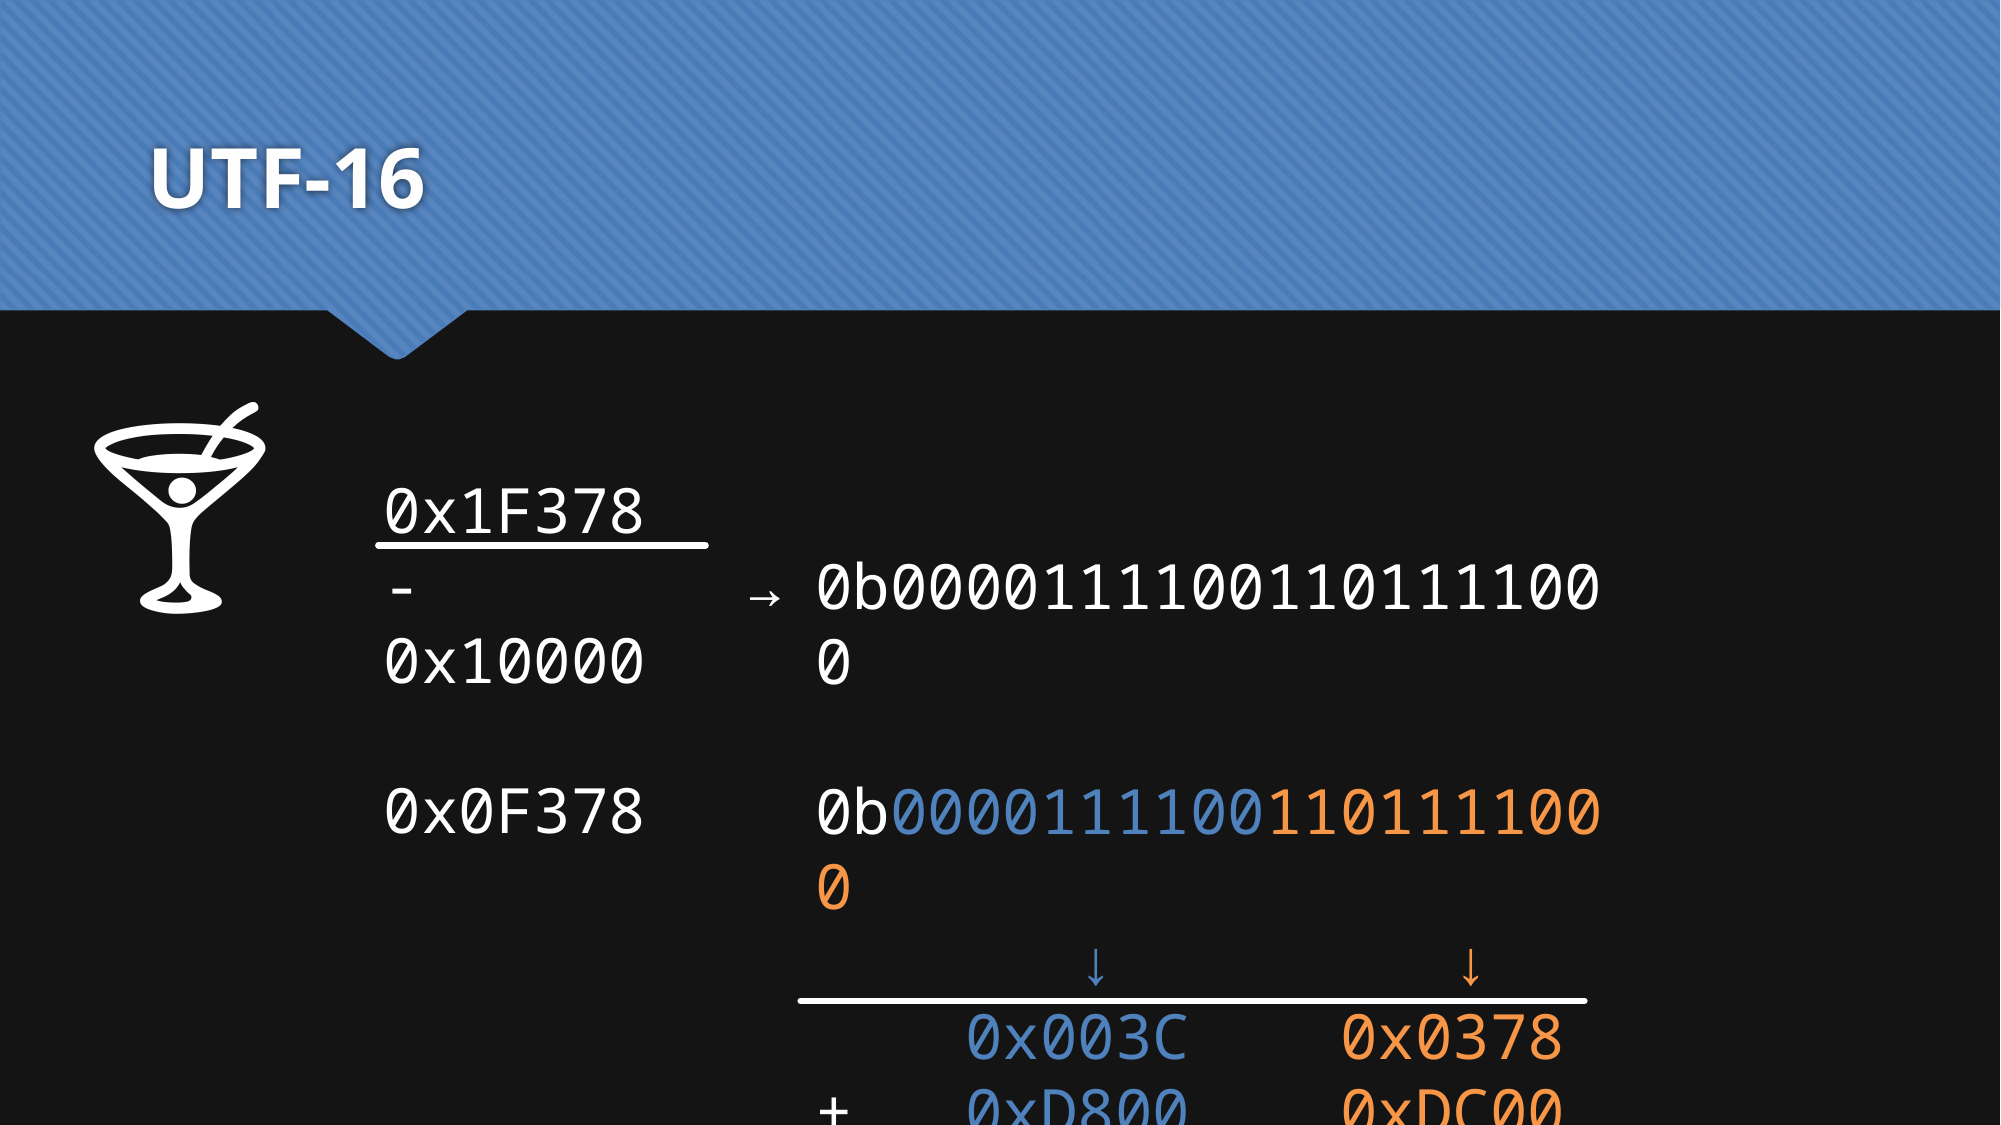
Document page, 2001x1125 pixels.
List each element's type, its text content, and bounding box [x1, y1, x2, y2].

text_box 0x1F378 - 0x10000 0x0F378 [368, 388, 732, 853]
text_box → [731, 539, 799, 630]
text_box 🍸 [69, 380, 291, 636]
title UTF-16 [132, 73, 1868, 233]
text_box 0b00001111001101111000 0b00001111001101111000 ↓ ↓ 0x003C 0x0378 + 0xD800 0xDC00 0xD83C 0xDF78 [800, 539, 1629, 1125]
